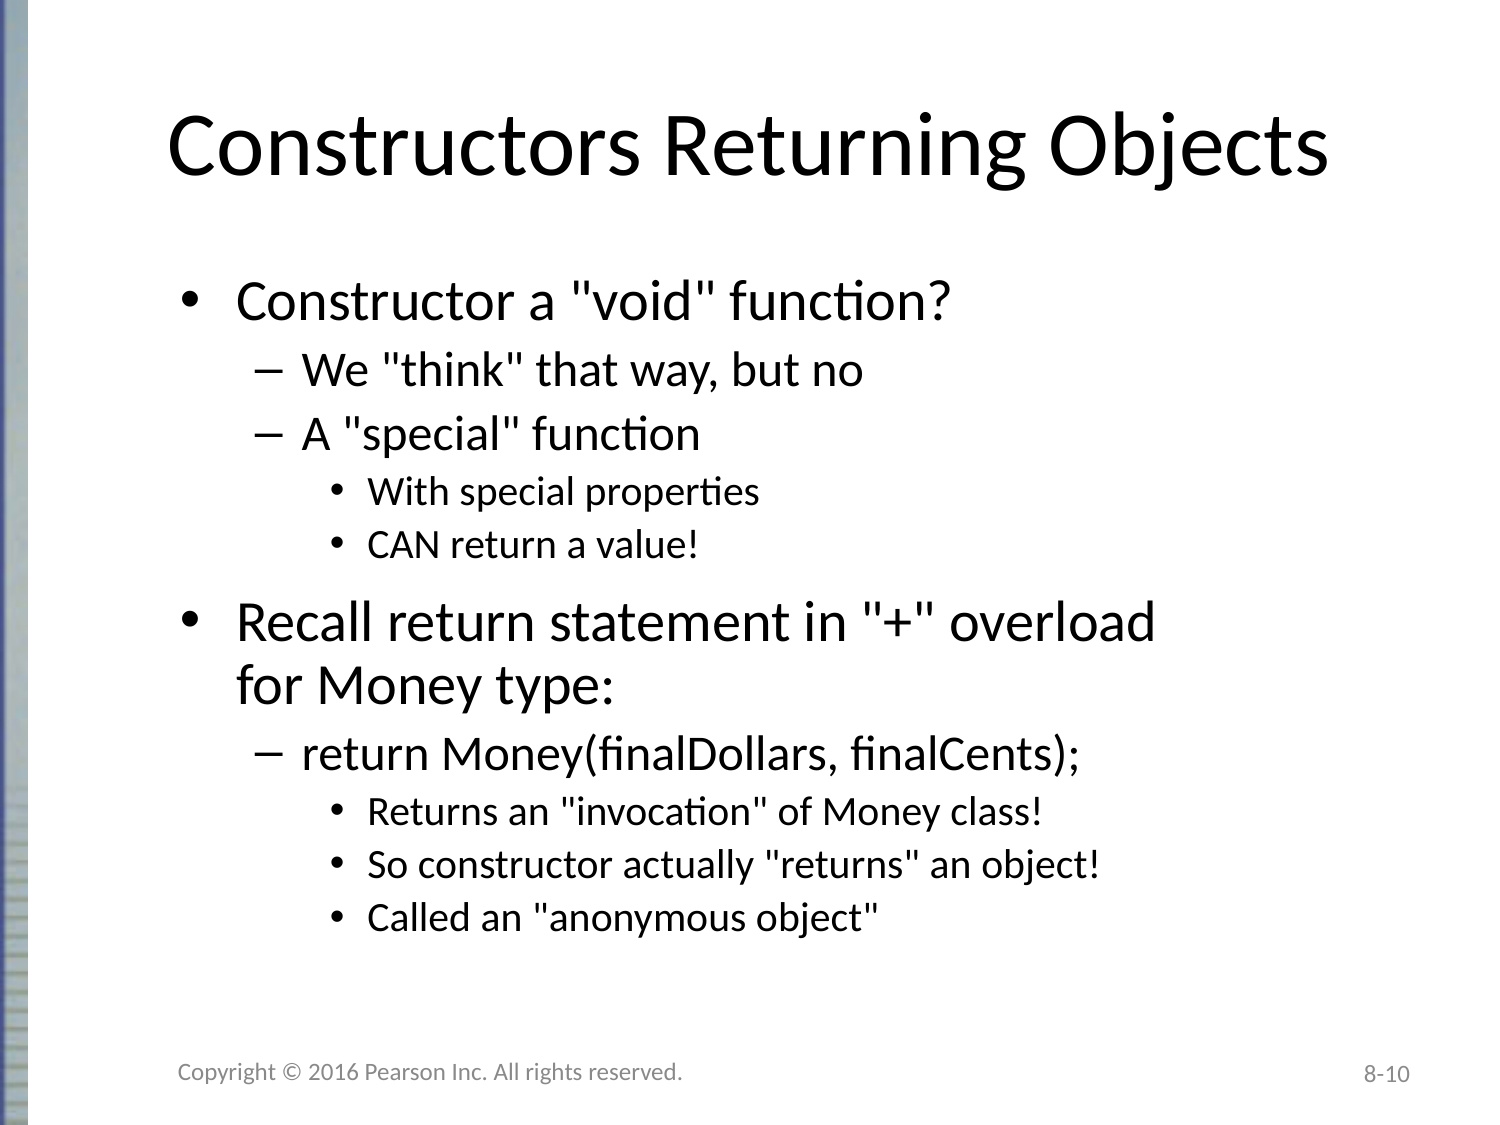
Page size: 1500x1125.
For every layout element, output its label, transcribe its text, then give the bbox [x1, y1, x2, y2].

footer Copyright © 2016 Pearson Inc. All rights reserved. [75, 1040, 788, 1100]
title Constructors Returning Objects [75, 45, 1425, 233]
slide_number 8-10 [1074, 1042, 1425, 1103]
picture [0, 0, 28, 1125]
list Constructor a "void" function? We "think" that way, but no A "special" function With special properties CAN return a value! Recall return statement in "+" overload for Money type: return Money(finalDollars, finalCents); Returns an "invocation" of Money class! So constructor actually "returns" an object! Called an "anonymous object" [164, 262, 1447, 1016]
